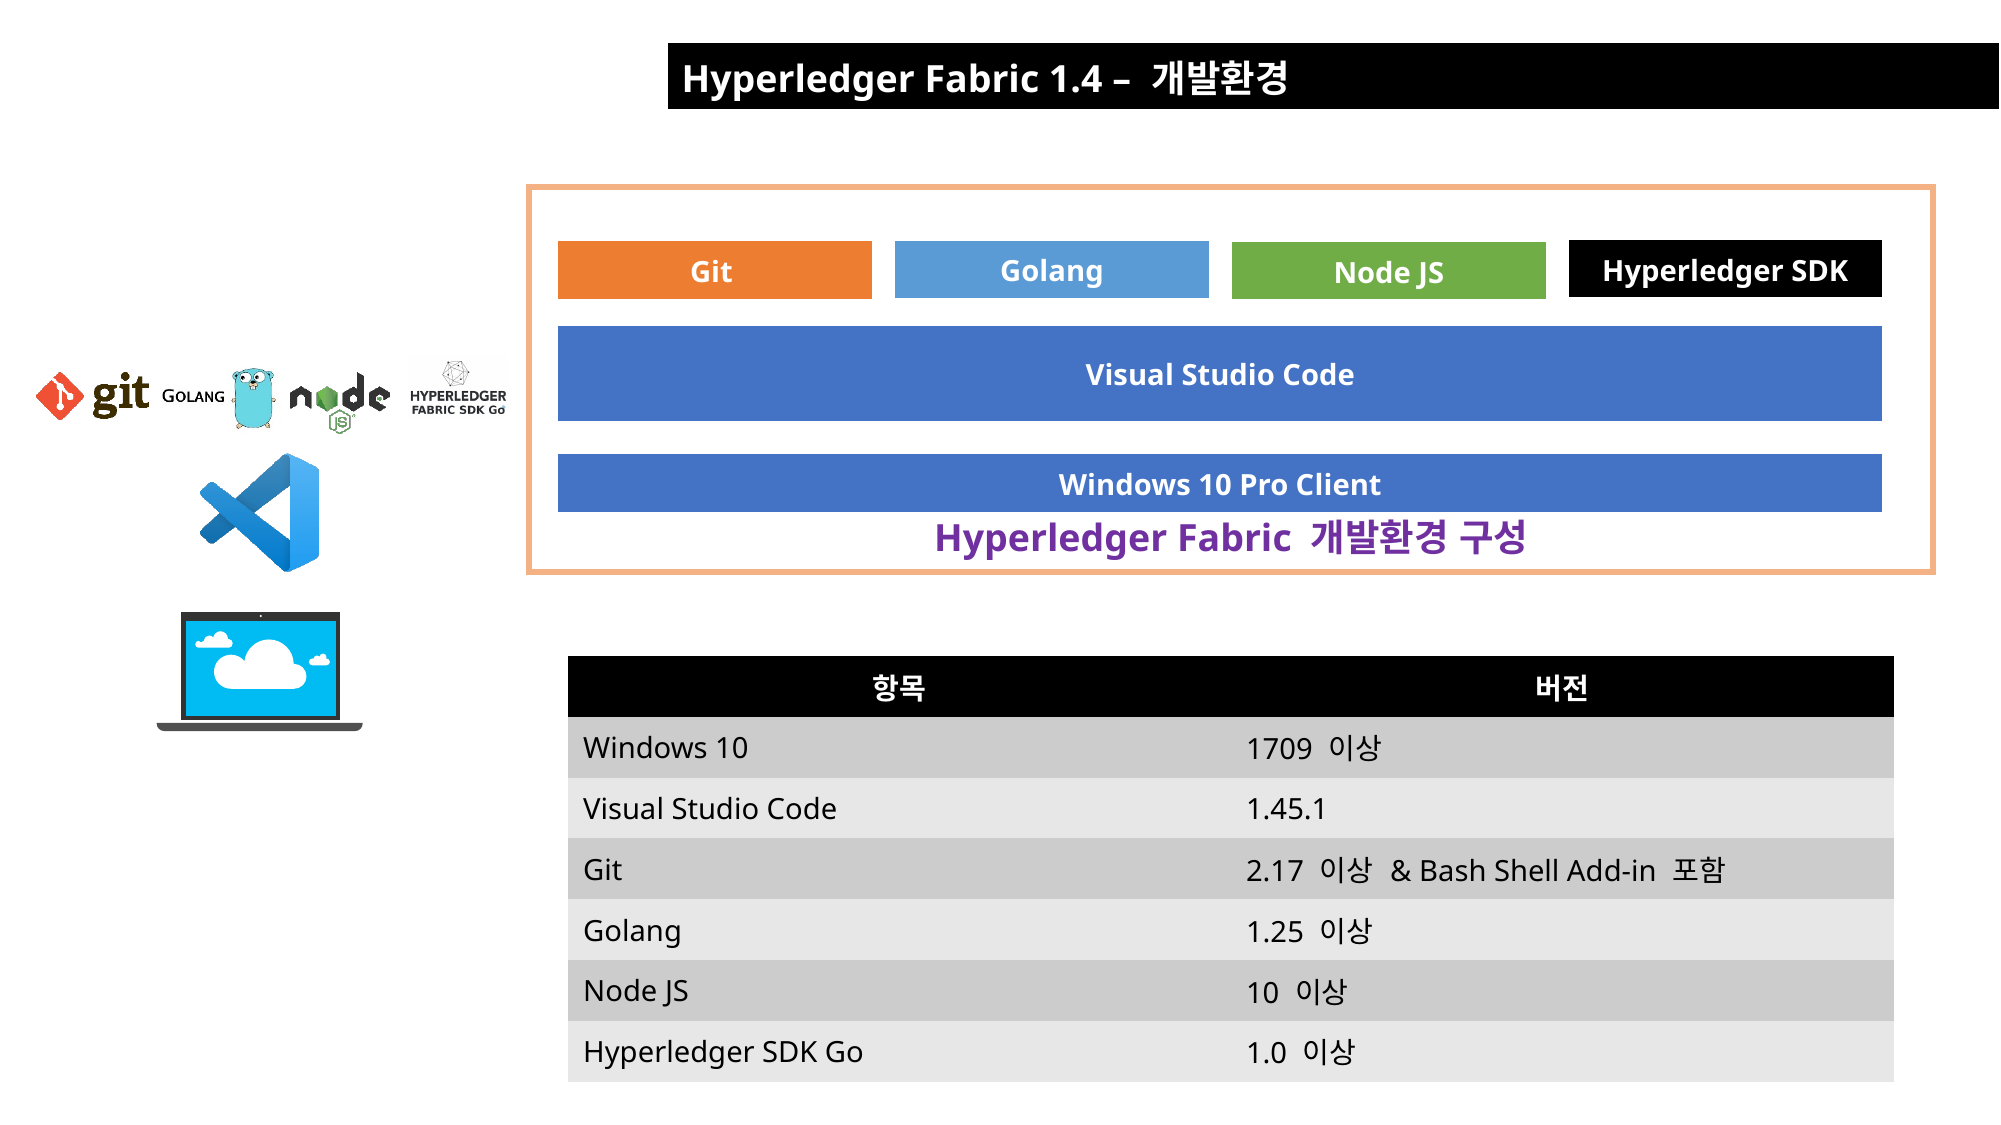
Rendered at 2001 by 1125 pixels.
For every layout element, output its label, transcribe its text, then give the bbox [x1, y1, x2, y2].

table_cell 1.45.1 [1231, 778, 1894, 838]
picture [155, 611, 364, 732]
table_header 버전 [1231, 656, 1894, 717]
picture [200, 453, 319, 572]
table_header 항목 [568, 656, 1231, 717]
text_box Hyperledger Fabric 개발환경 구성 [528, 186, 1934, 573]
table_cell 2.17 이상 & Bash Shell Add-in 포함 [1231, 838, 1894, 899]
table_cell 1.0 이상 [1231, 1021, 1894, 1082]
picture [36, 356, 390, 436]
table_cell 1.25 이상 [1231, 899, 1894, 960]
table_cell 1709 이상 [1231, 717, 1894, 778]
table_cell Node JS [568, 960, 1231, 1021]
table_cell Windows 10 [568, 717, 1231, 778]
table_cell Golang [568, 899, 1231, 960]
table_cell Hyperledger SDK Go [568, 1021, 1231, 1082]
table_cell 10 이상 [1231, 960, 1894, 1021]
table_cell Visual Studio Code [568, 778, 1231, 838]
table_cell Git [568, 838, 1231, 899]
table_header Hyperledger Fabric 1.4 – 개발환경 [668, 43, 1999, 109]
picture [408, 356, 508, 418]
